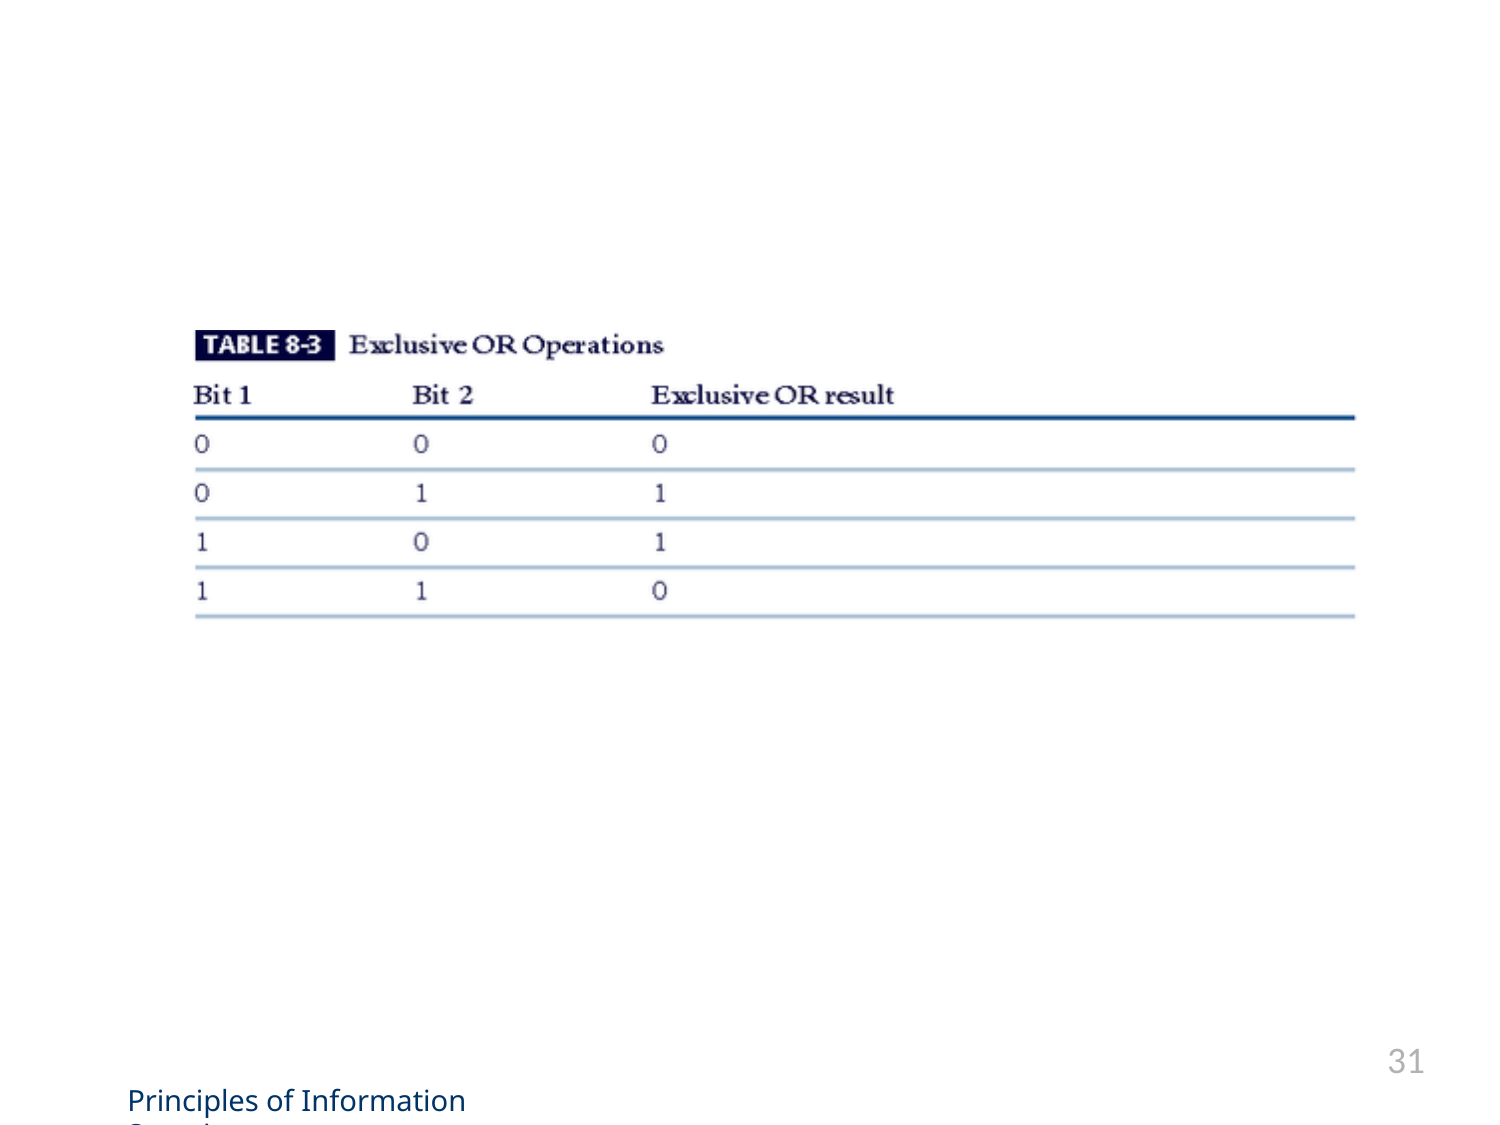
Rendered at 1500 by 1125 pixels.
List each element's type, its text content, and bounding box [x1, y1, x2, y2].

text_box Principles of Information Security [125, 1082, 558, 1125]
slide_number 31 [1080, 1046, 1425, 1125]
picture [192, 330, 1361, 625]
